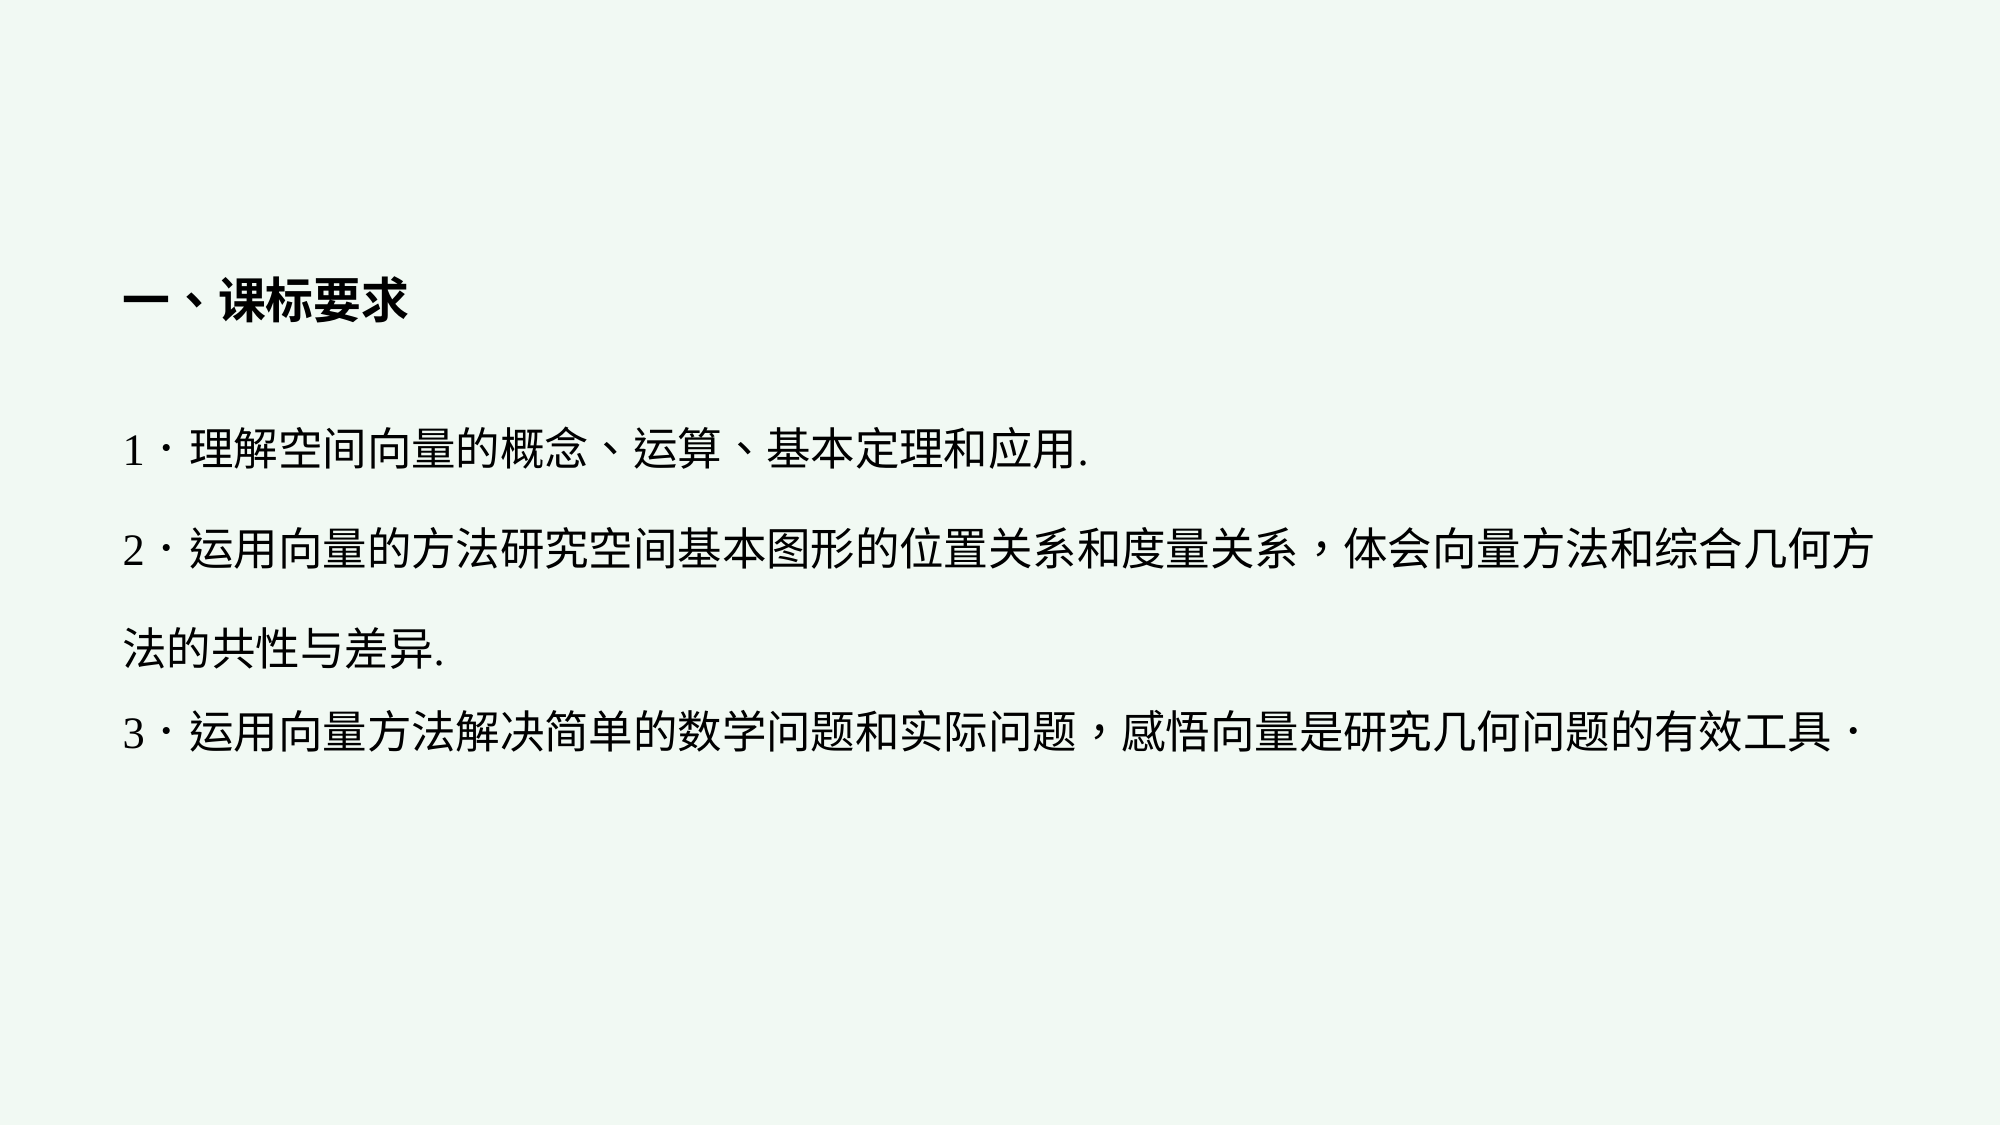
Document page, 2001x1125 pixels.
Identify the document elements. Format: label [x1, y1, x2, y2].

text_box [122, 265, 2000, 413]
text_box [122, 398, 1881, 768]
